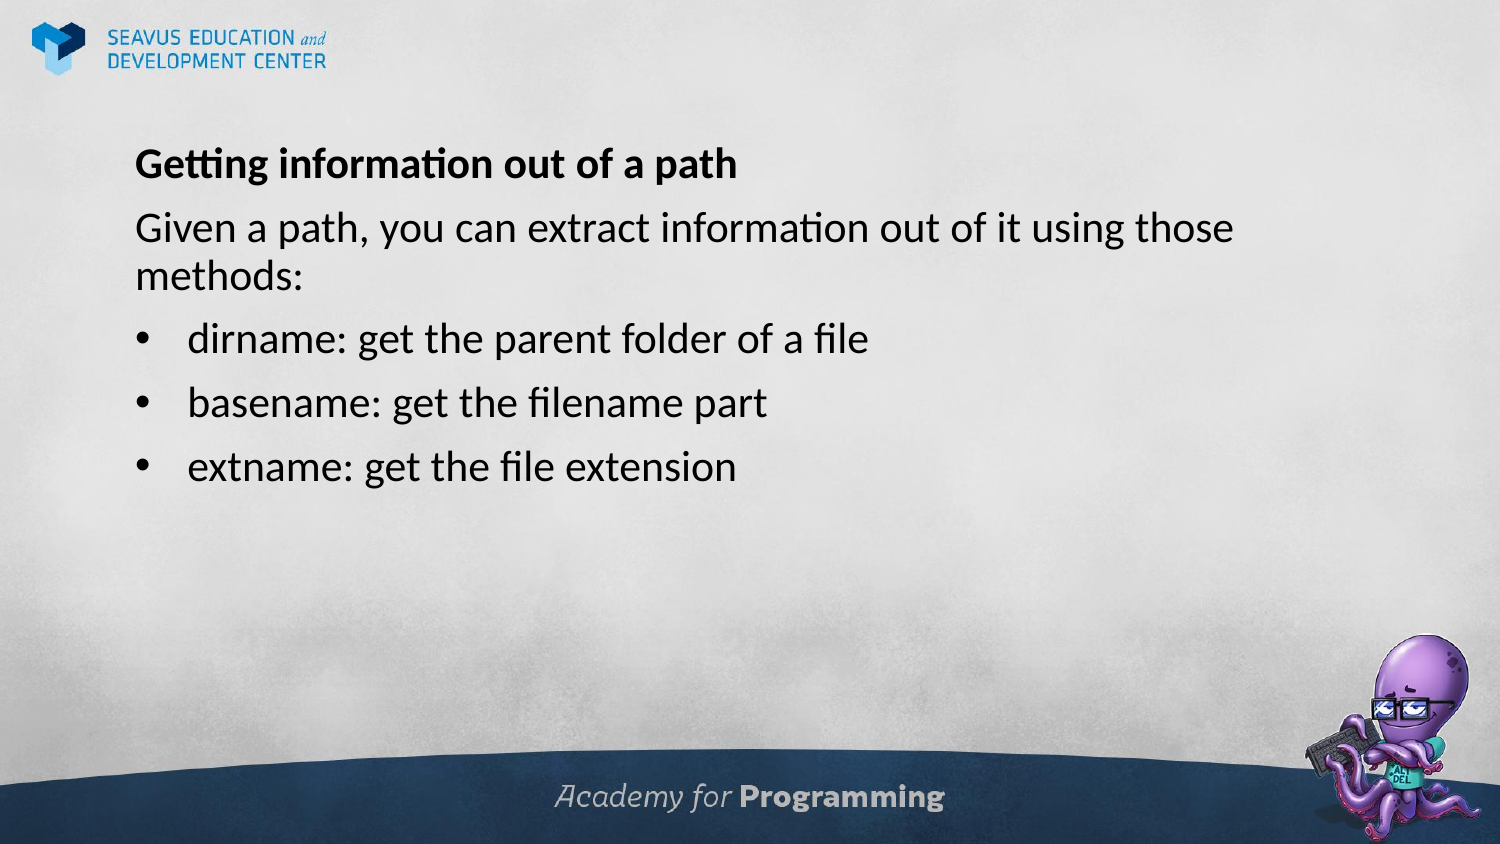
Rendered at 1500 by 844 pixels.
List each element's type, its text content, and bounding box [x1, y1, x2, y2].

list Getting information out of a path Given a path, you can extract information out of it using those methods: dirname: get the parent folder of a file basename: get the filename part extname: get the file extension [100, 135, 1395, 671]
picture [0, 0, 1500, 844]
